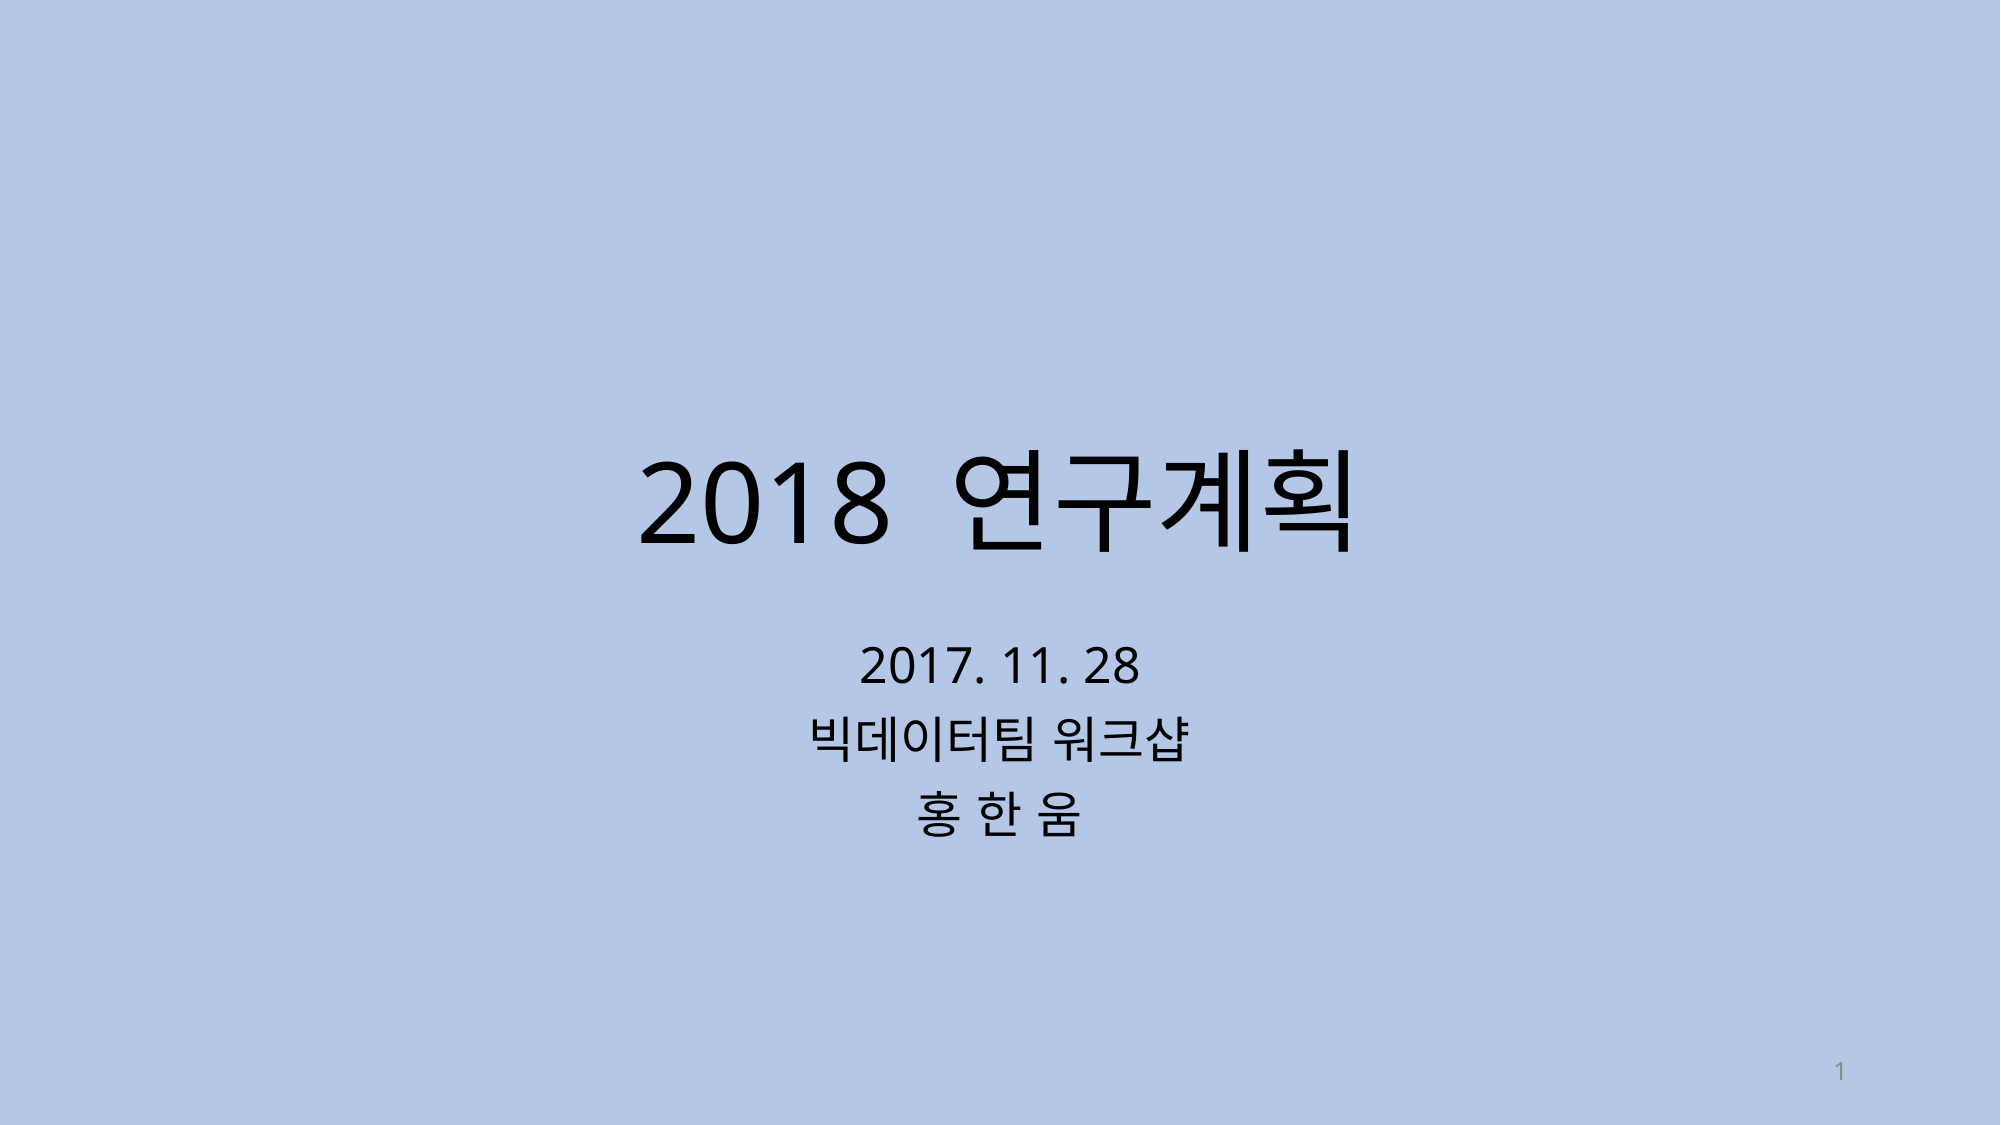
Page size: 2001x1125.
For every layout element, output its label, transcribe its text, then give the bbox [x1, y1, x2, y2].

subtitle 2017. 11. 28 빅데이터팀 워크샵 홍 한 움 [249, 633, 1750, 905]
slide_number 1 [1412, 1042, 1863, 1103]
title 2018 연구계획 [249, 184, 1750, 576]
